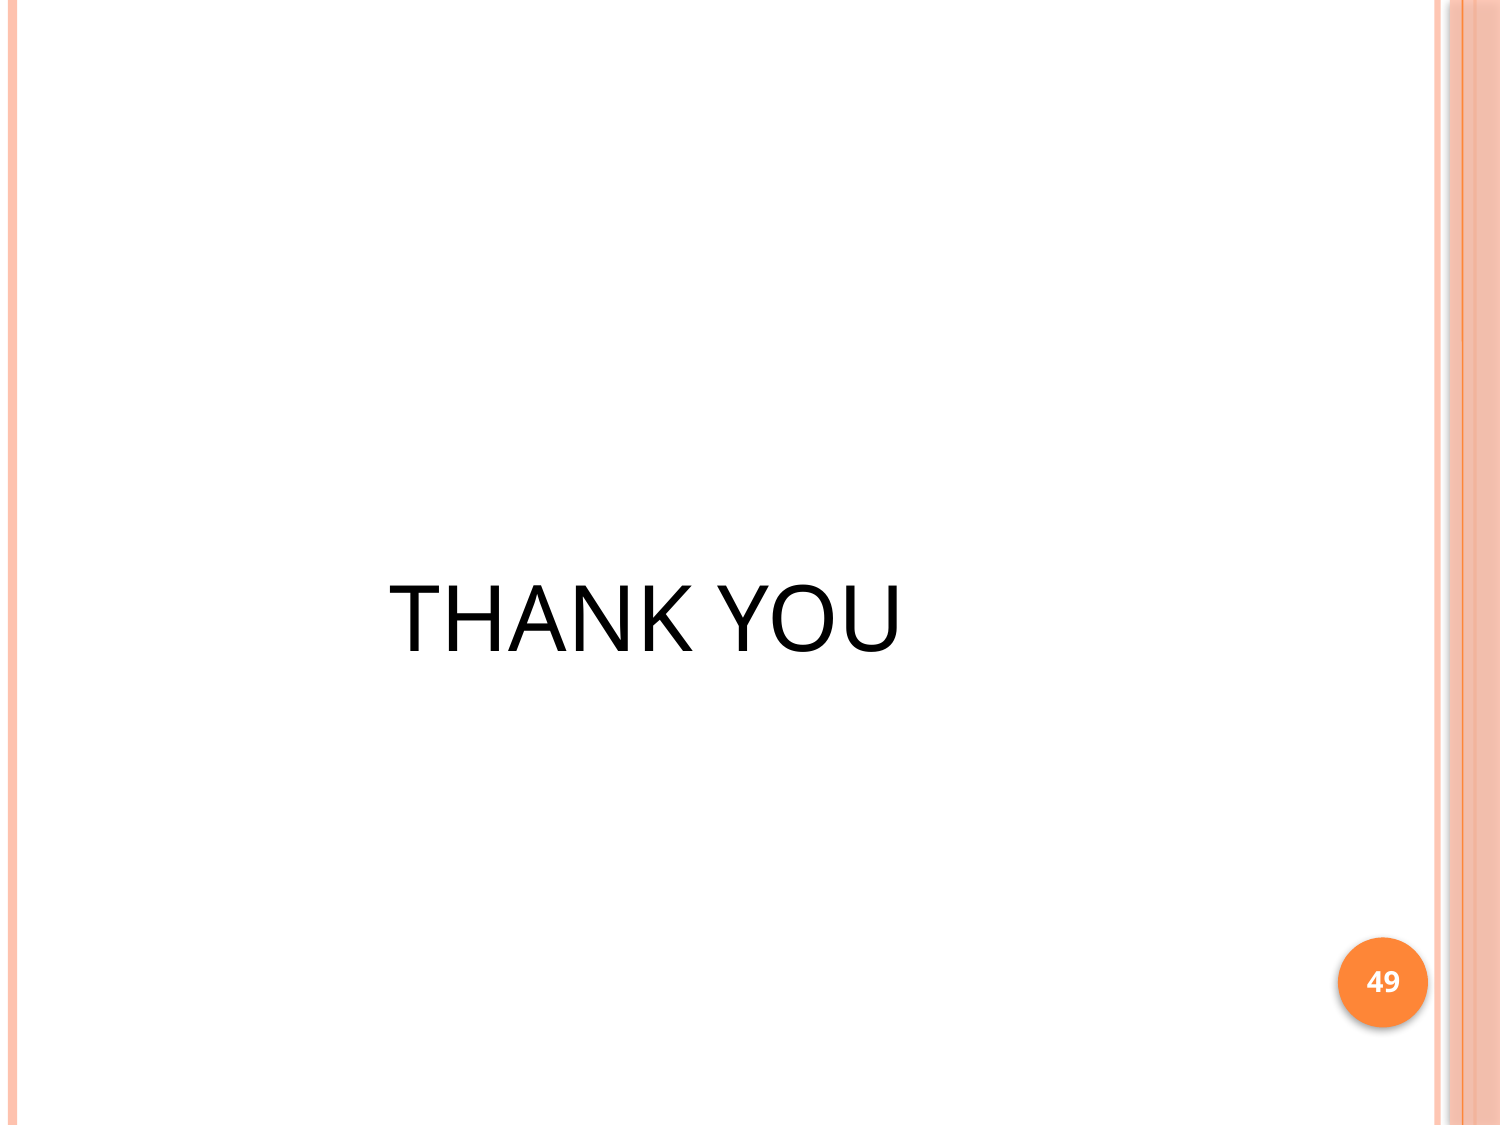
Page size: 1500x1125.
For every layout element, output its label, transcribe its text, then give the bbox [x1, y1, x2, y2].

slide_number 49 [1333, 940, 1434, 1027]
list THANK YOU [75, 262, 1300, 1062]
